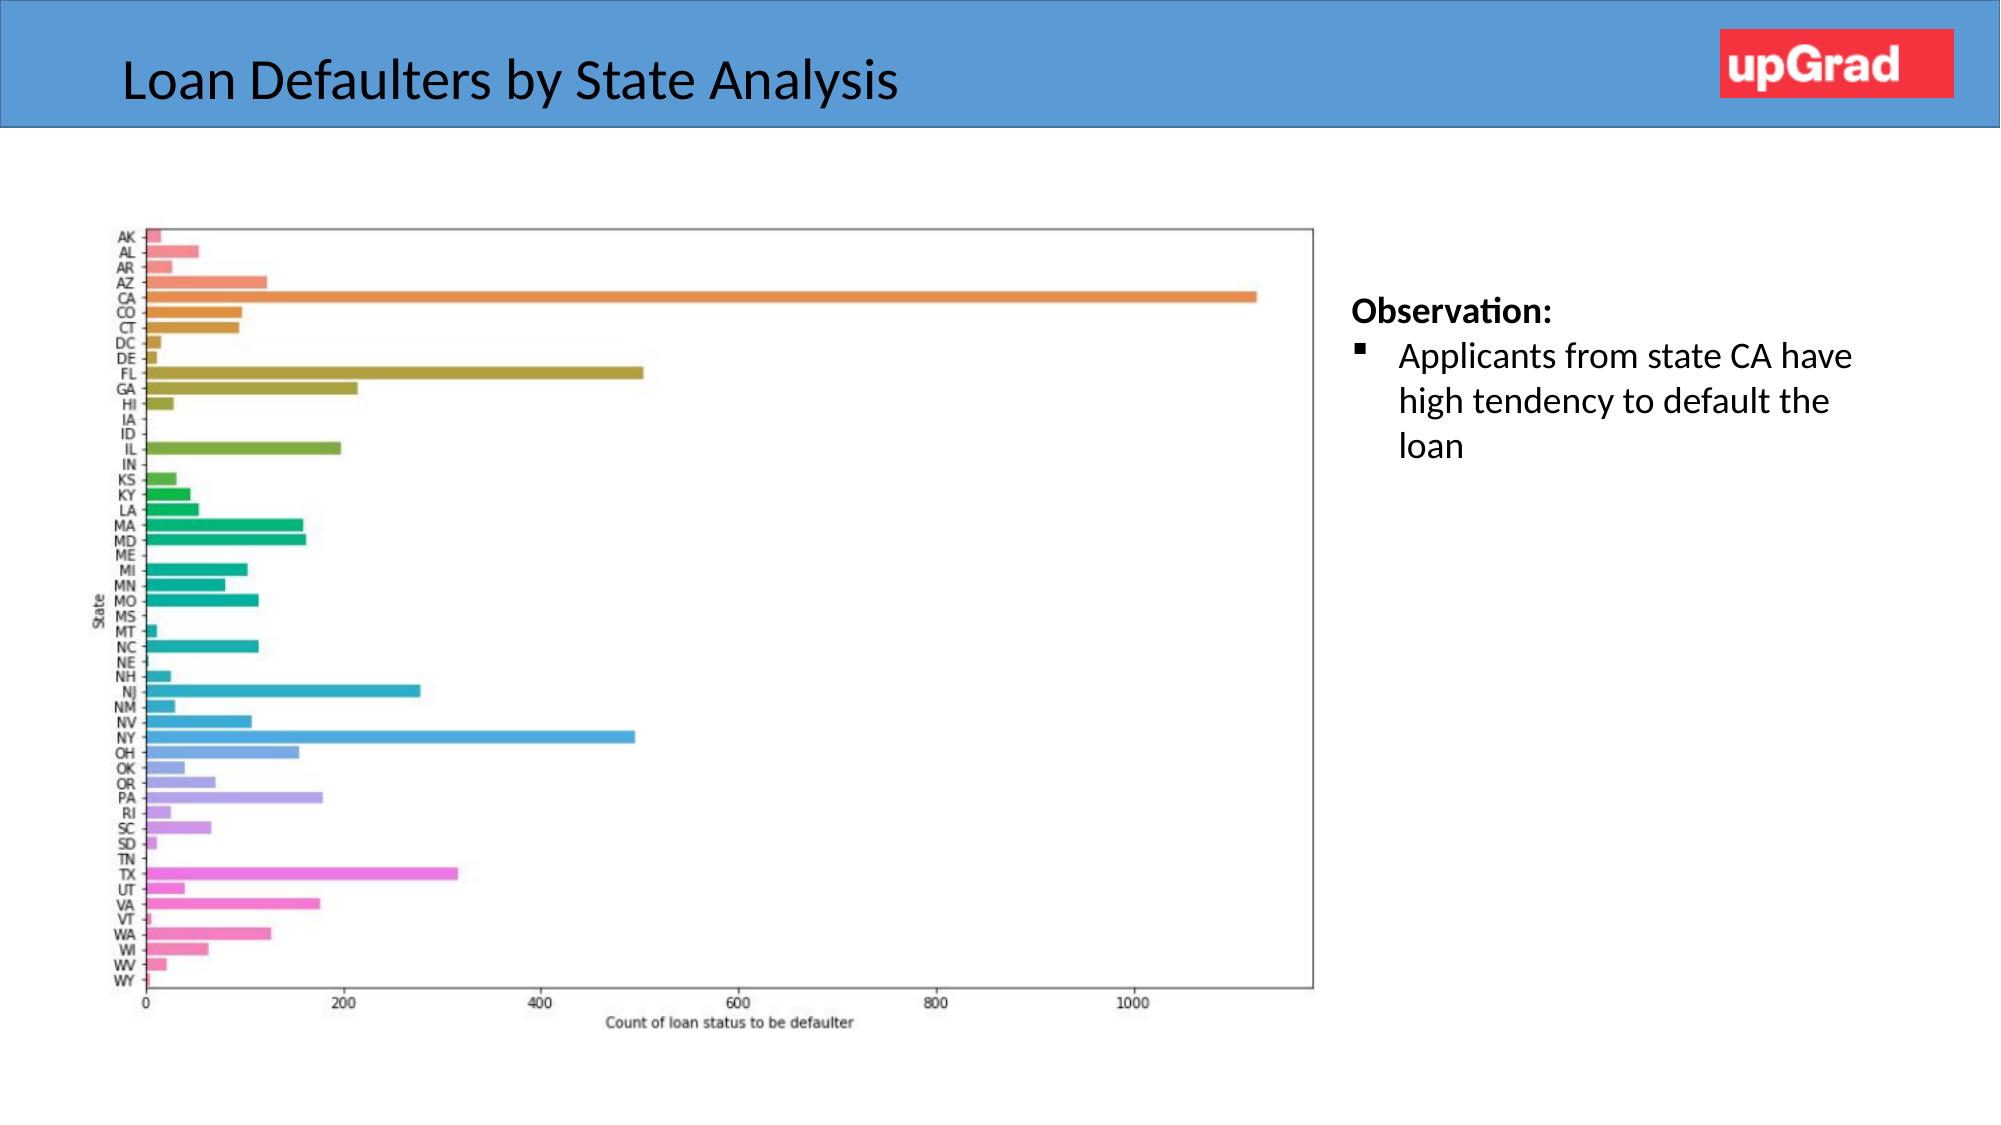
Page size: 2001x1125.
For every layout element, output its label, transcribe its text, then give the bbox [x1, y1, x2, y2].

picture [83, 192, 1373, 1062]
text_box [0, 0, 2000, 128]
text_box Observation: Applicants from state CA have high tendency to default the loan [1373, 278, 1890, 474]
